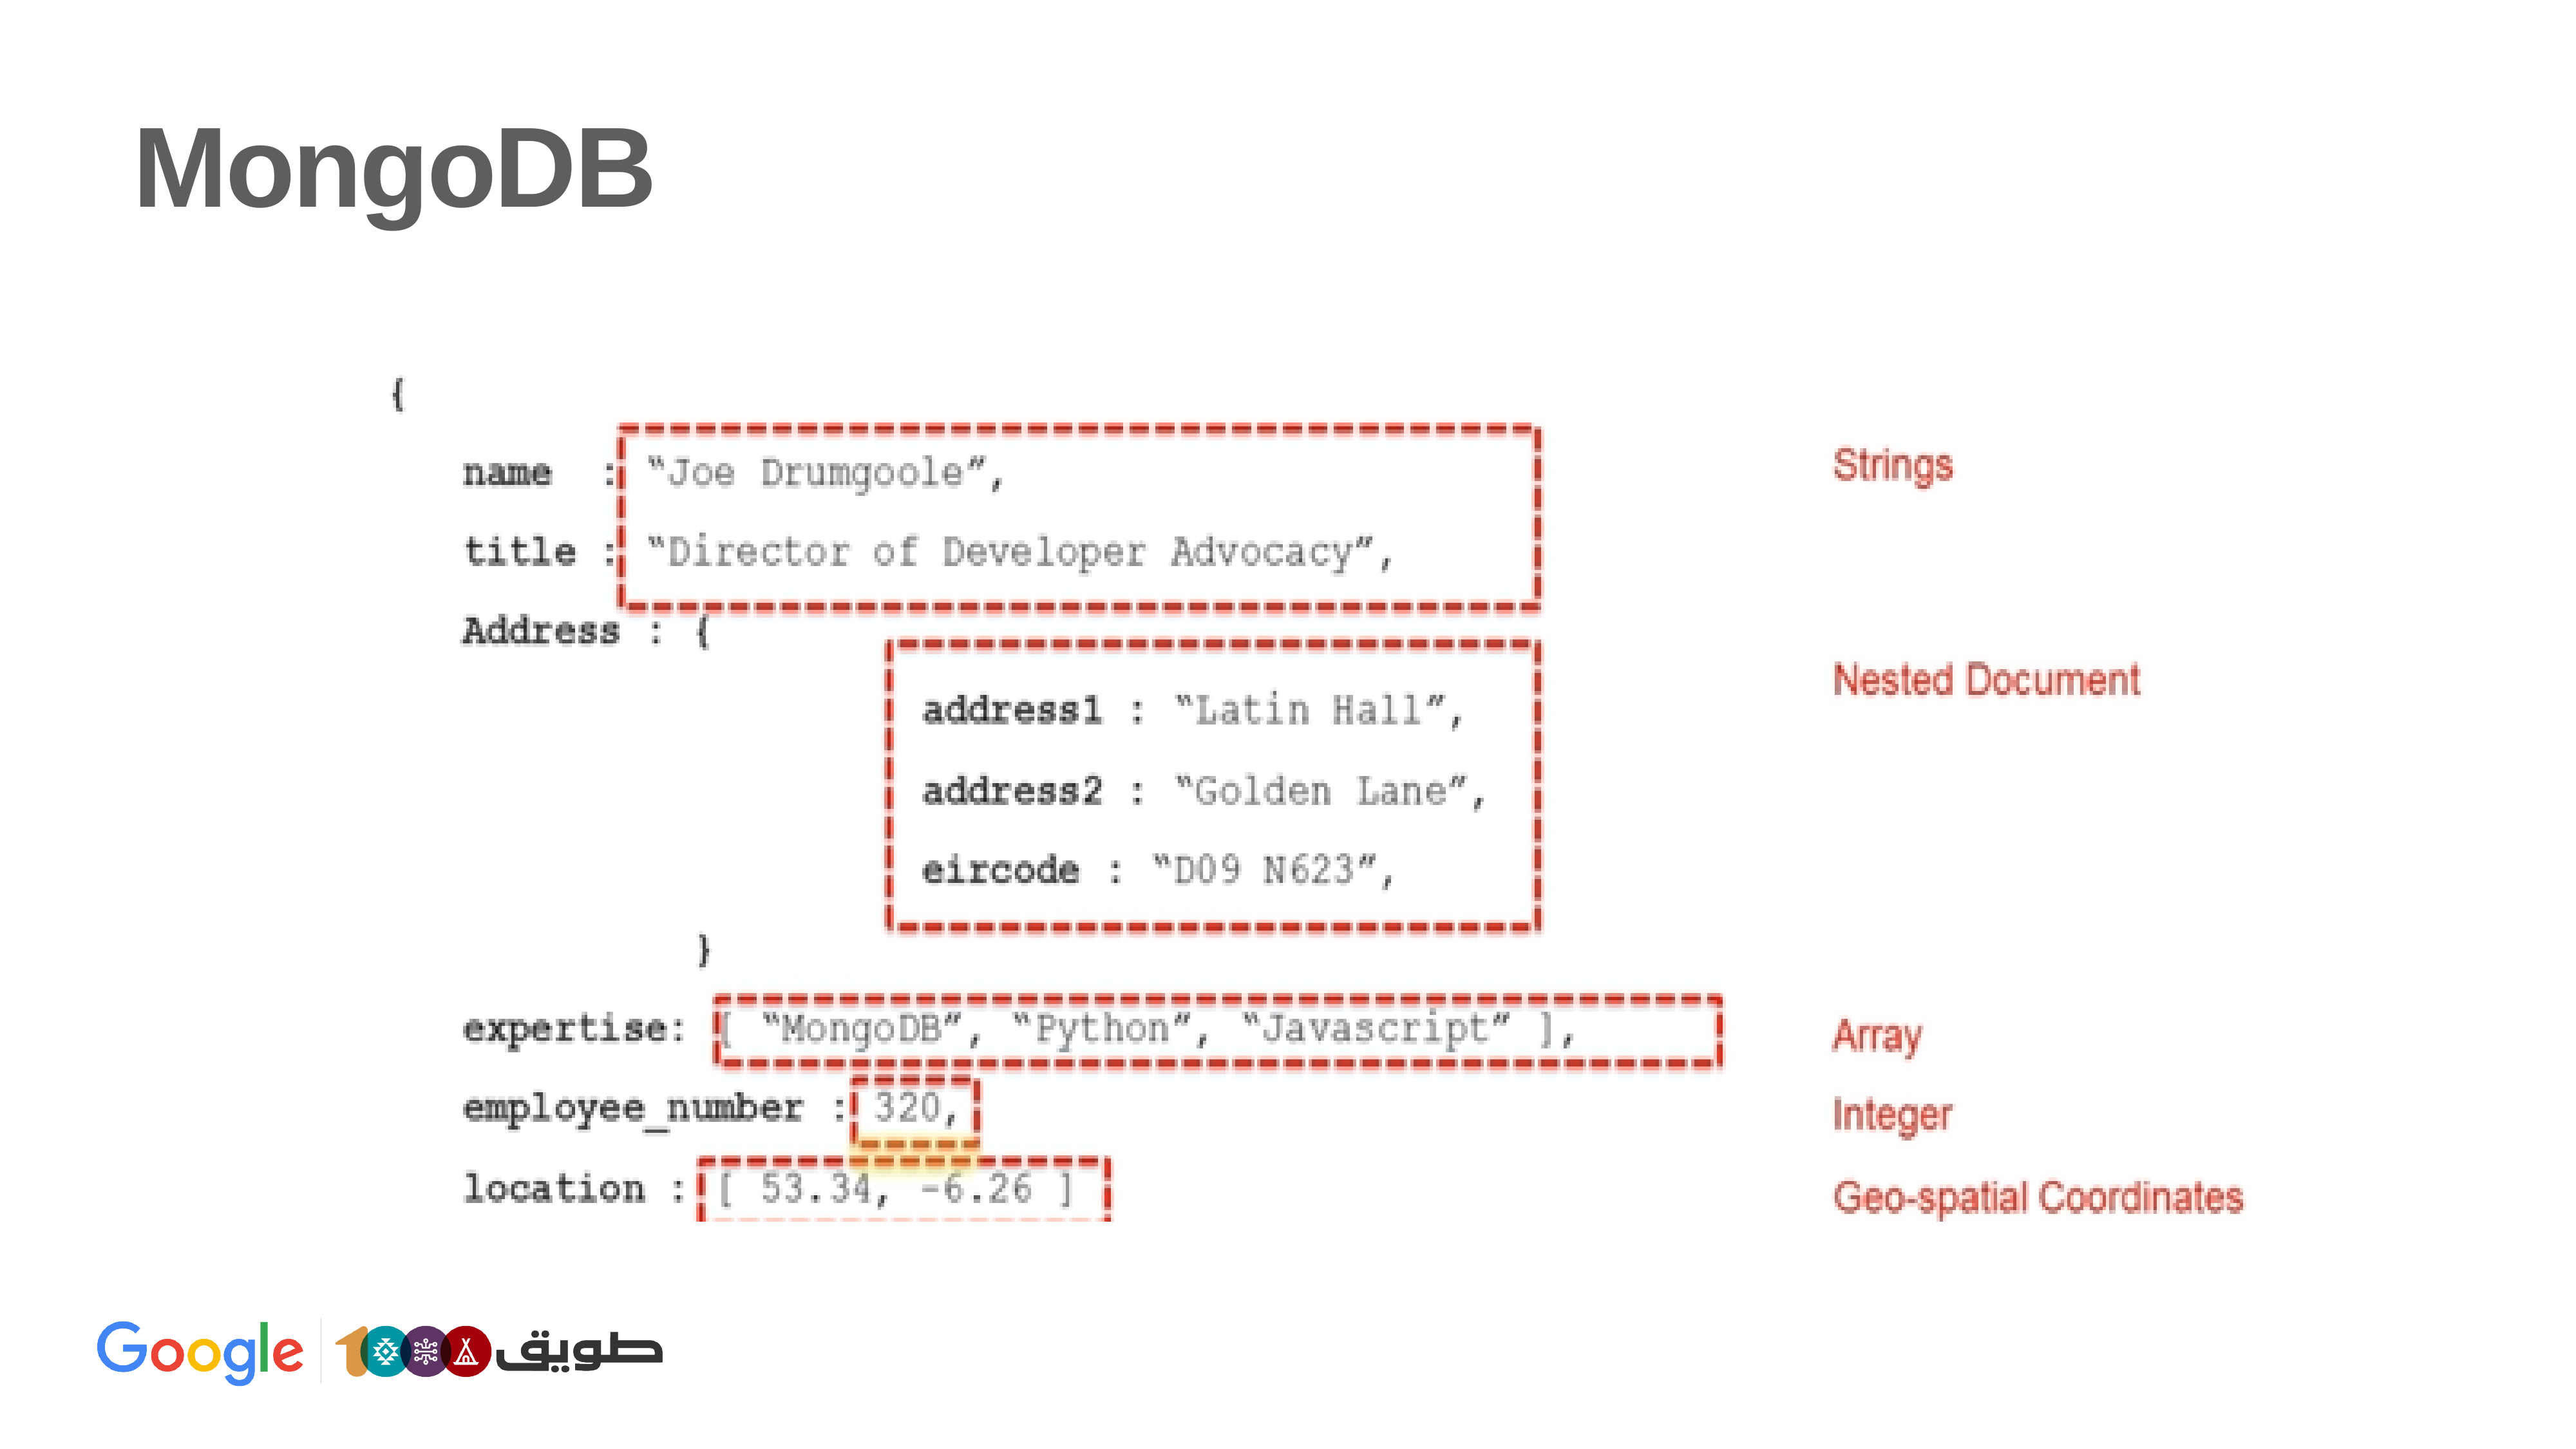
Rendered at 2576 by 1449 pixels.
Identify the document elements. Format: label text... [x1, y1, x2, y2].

picture [53, 349, 2256, 1449]
title MongoDB [127, 113, 1161, 266]
